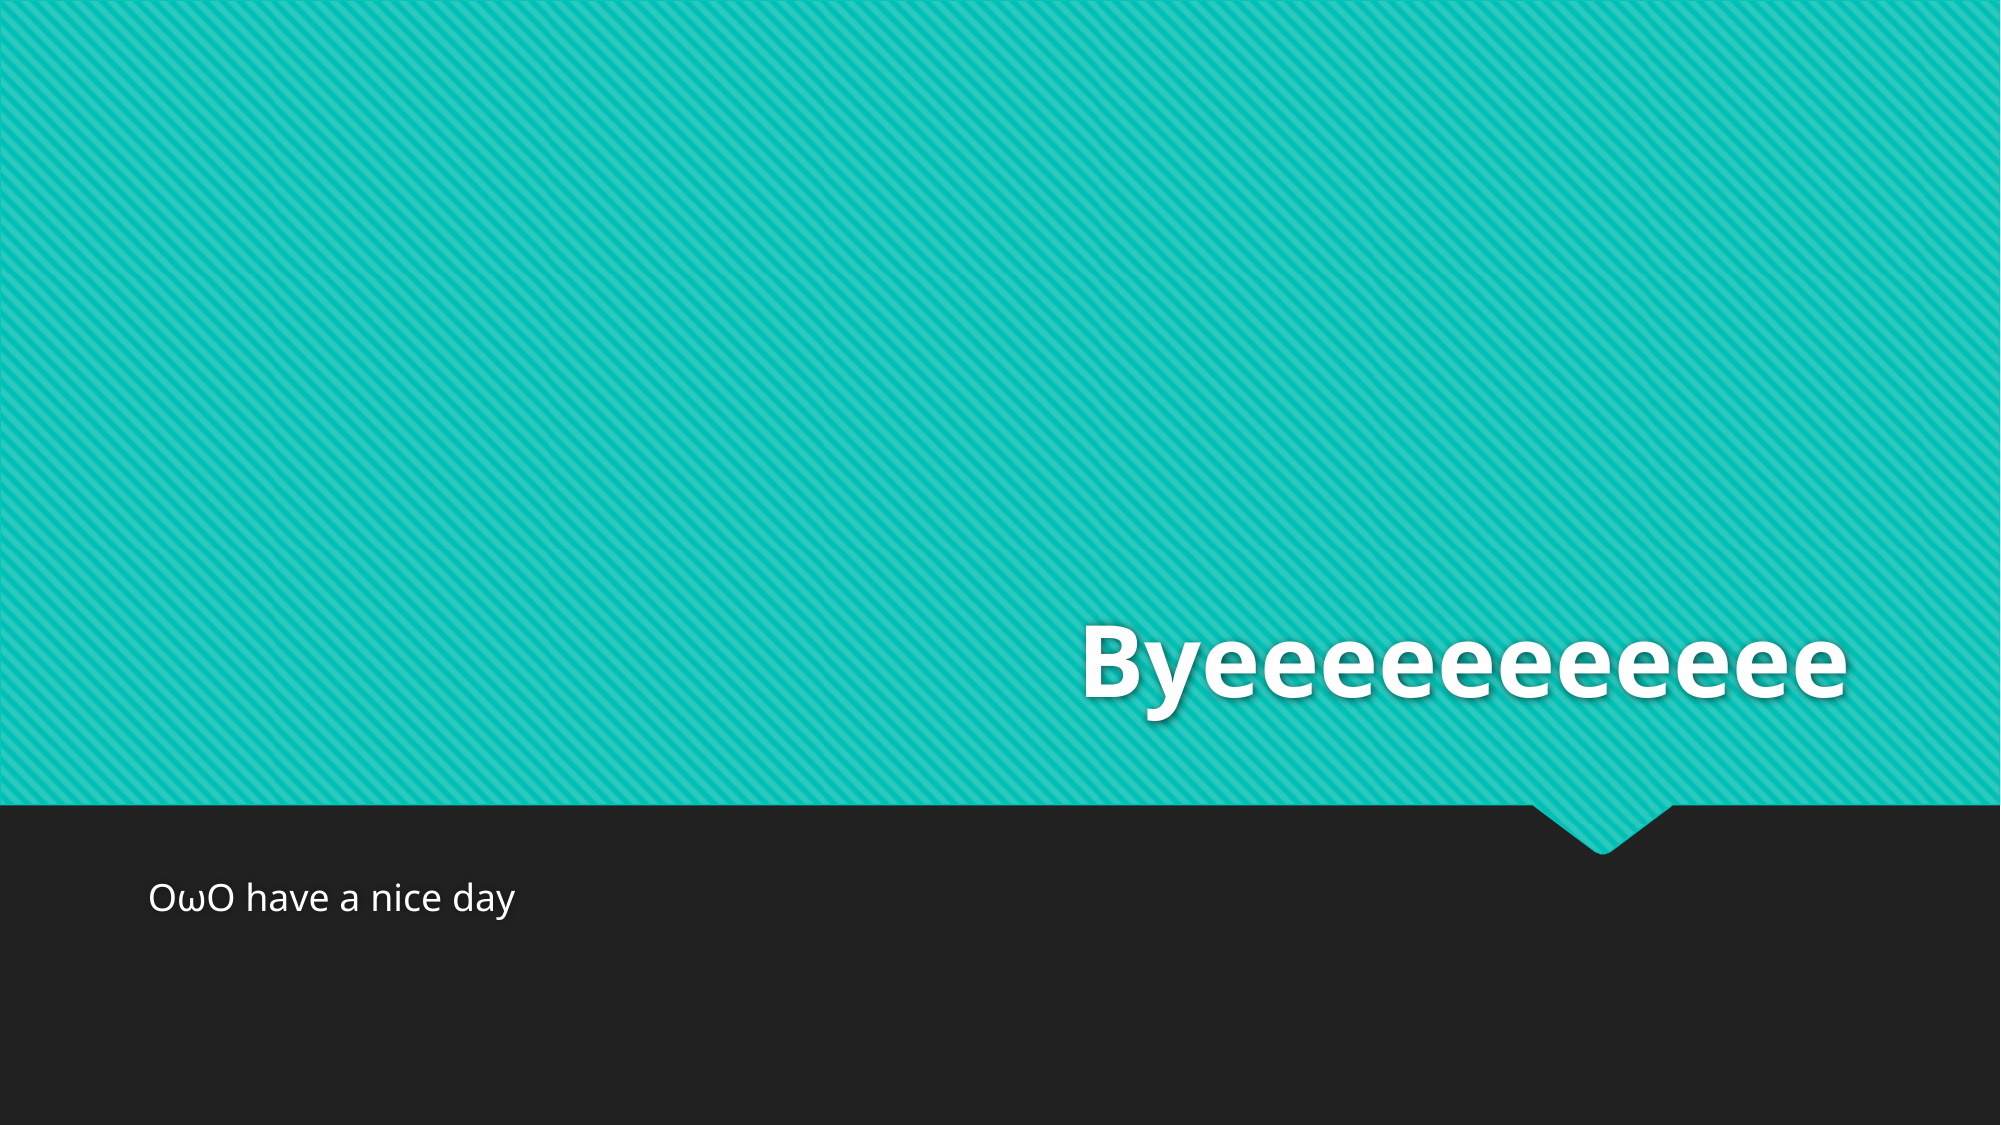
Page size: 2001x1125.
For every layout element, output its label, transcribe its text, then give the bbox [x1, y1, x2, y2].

title Byeeeeeeeeeee [132, 484, 1866, 726]
list OωO have a nice day [132, 866, 1866, 938]
